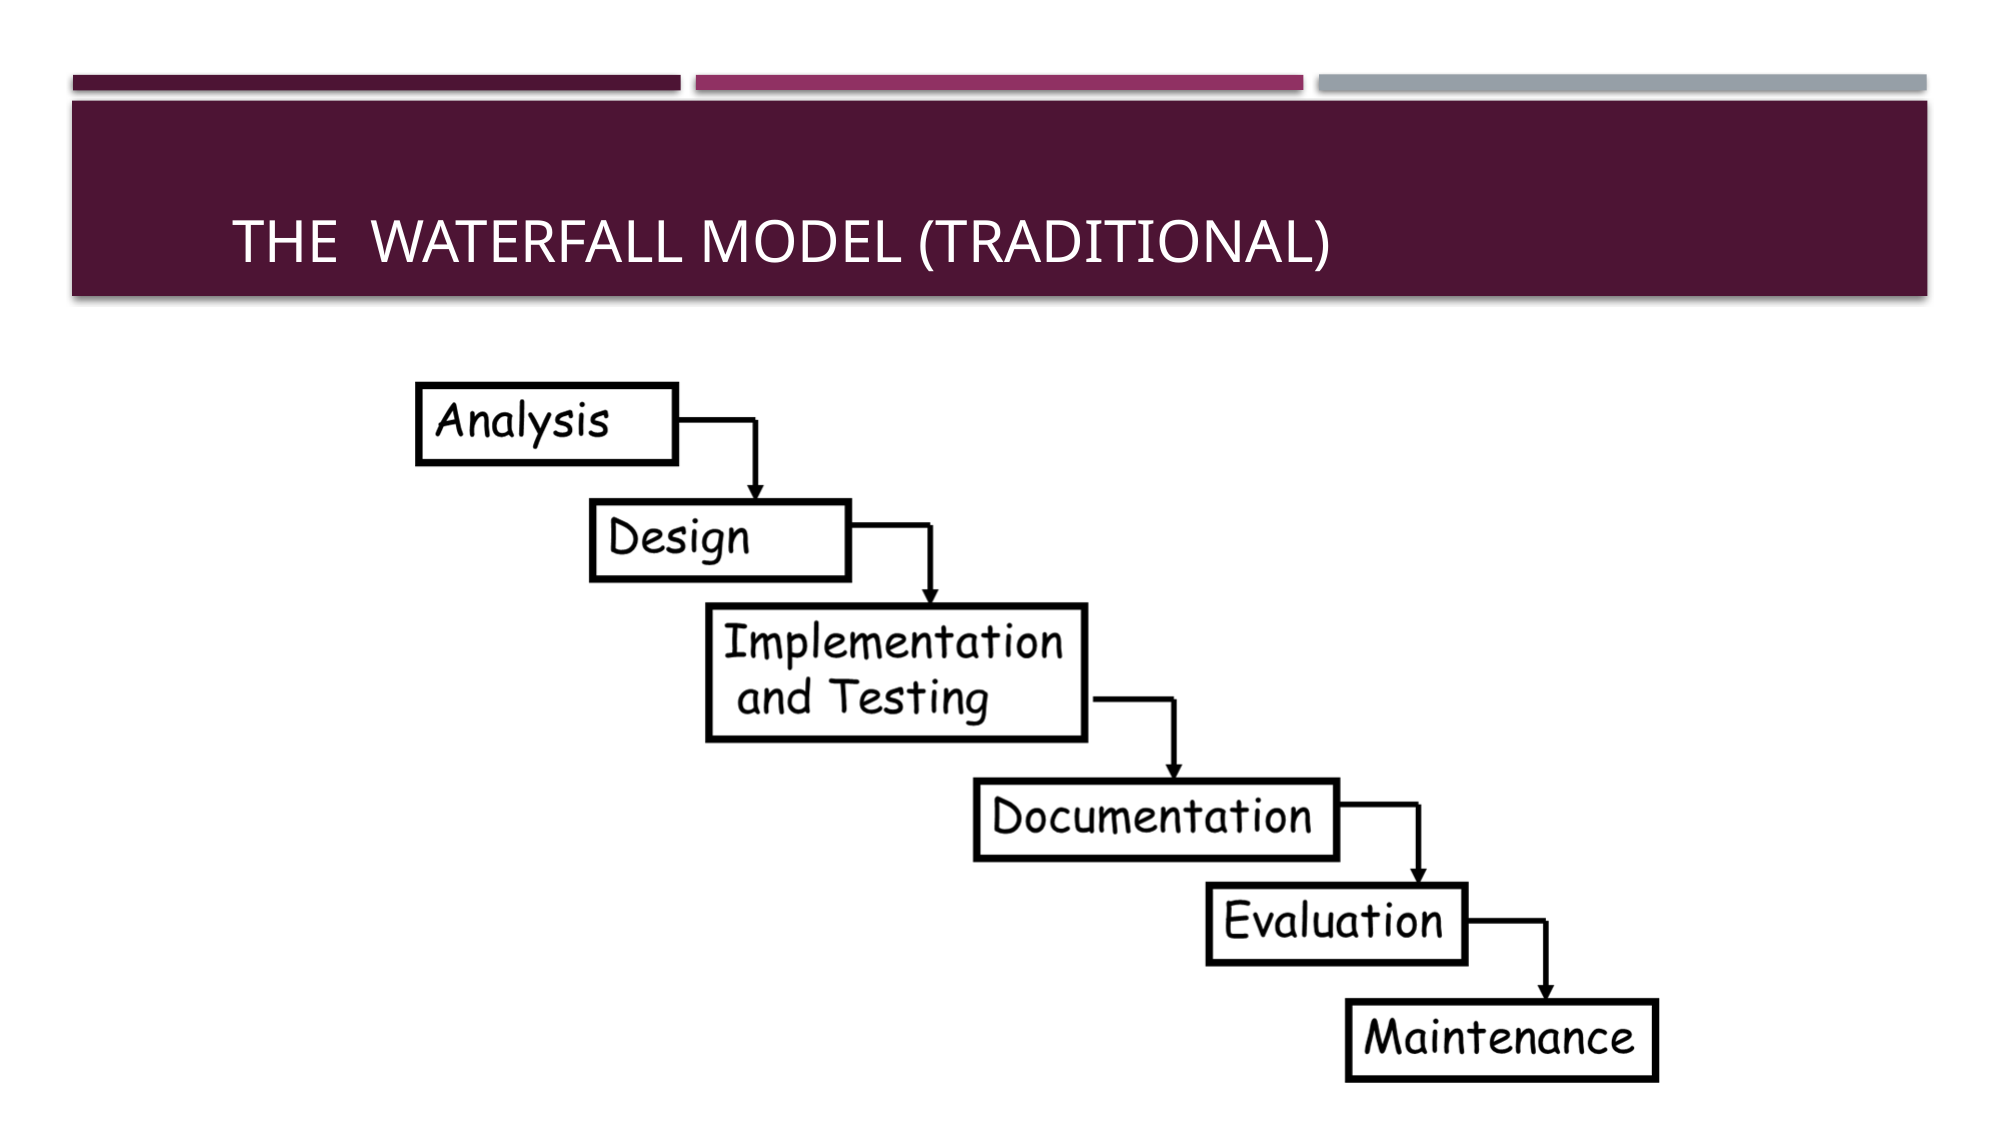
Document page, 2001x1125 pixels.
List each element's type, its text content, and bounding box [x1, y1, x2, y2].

title The Waterfall model (traditional) [95, 115, 1905, 282]
picture [403, 377, 1663, 1093]
